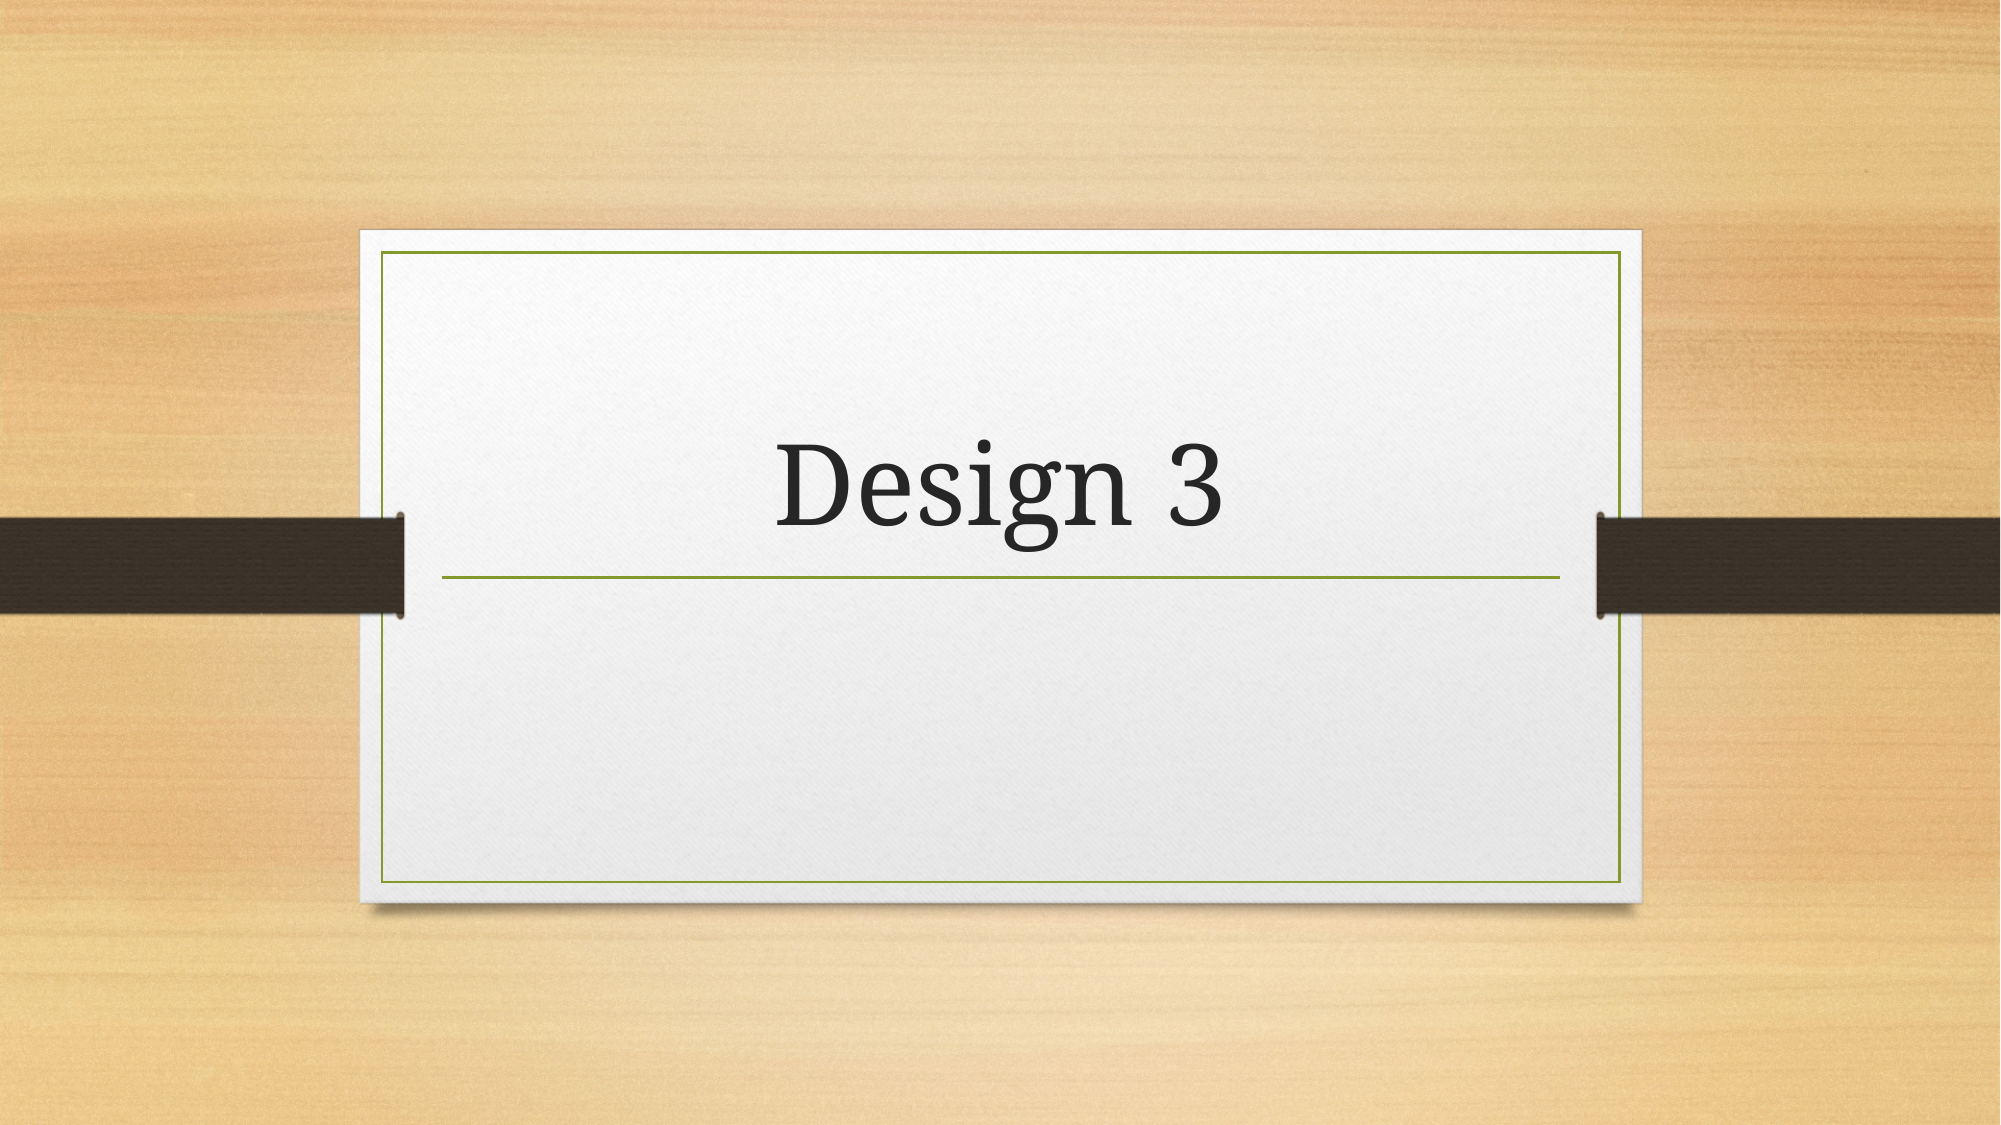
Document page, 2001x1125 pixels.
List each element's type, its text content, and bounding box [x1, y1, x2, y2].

title Design 3 [441, 306, 1560, 556]
picture [0, 0, 2001, 1125]
